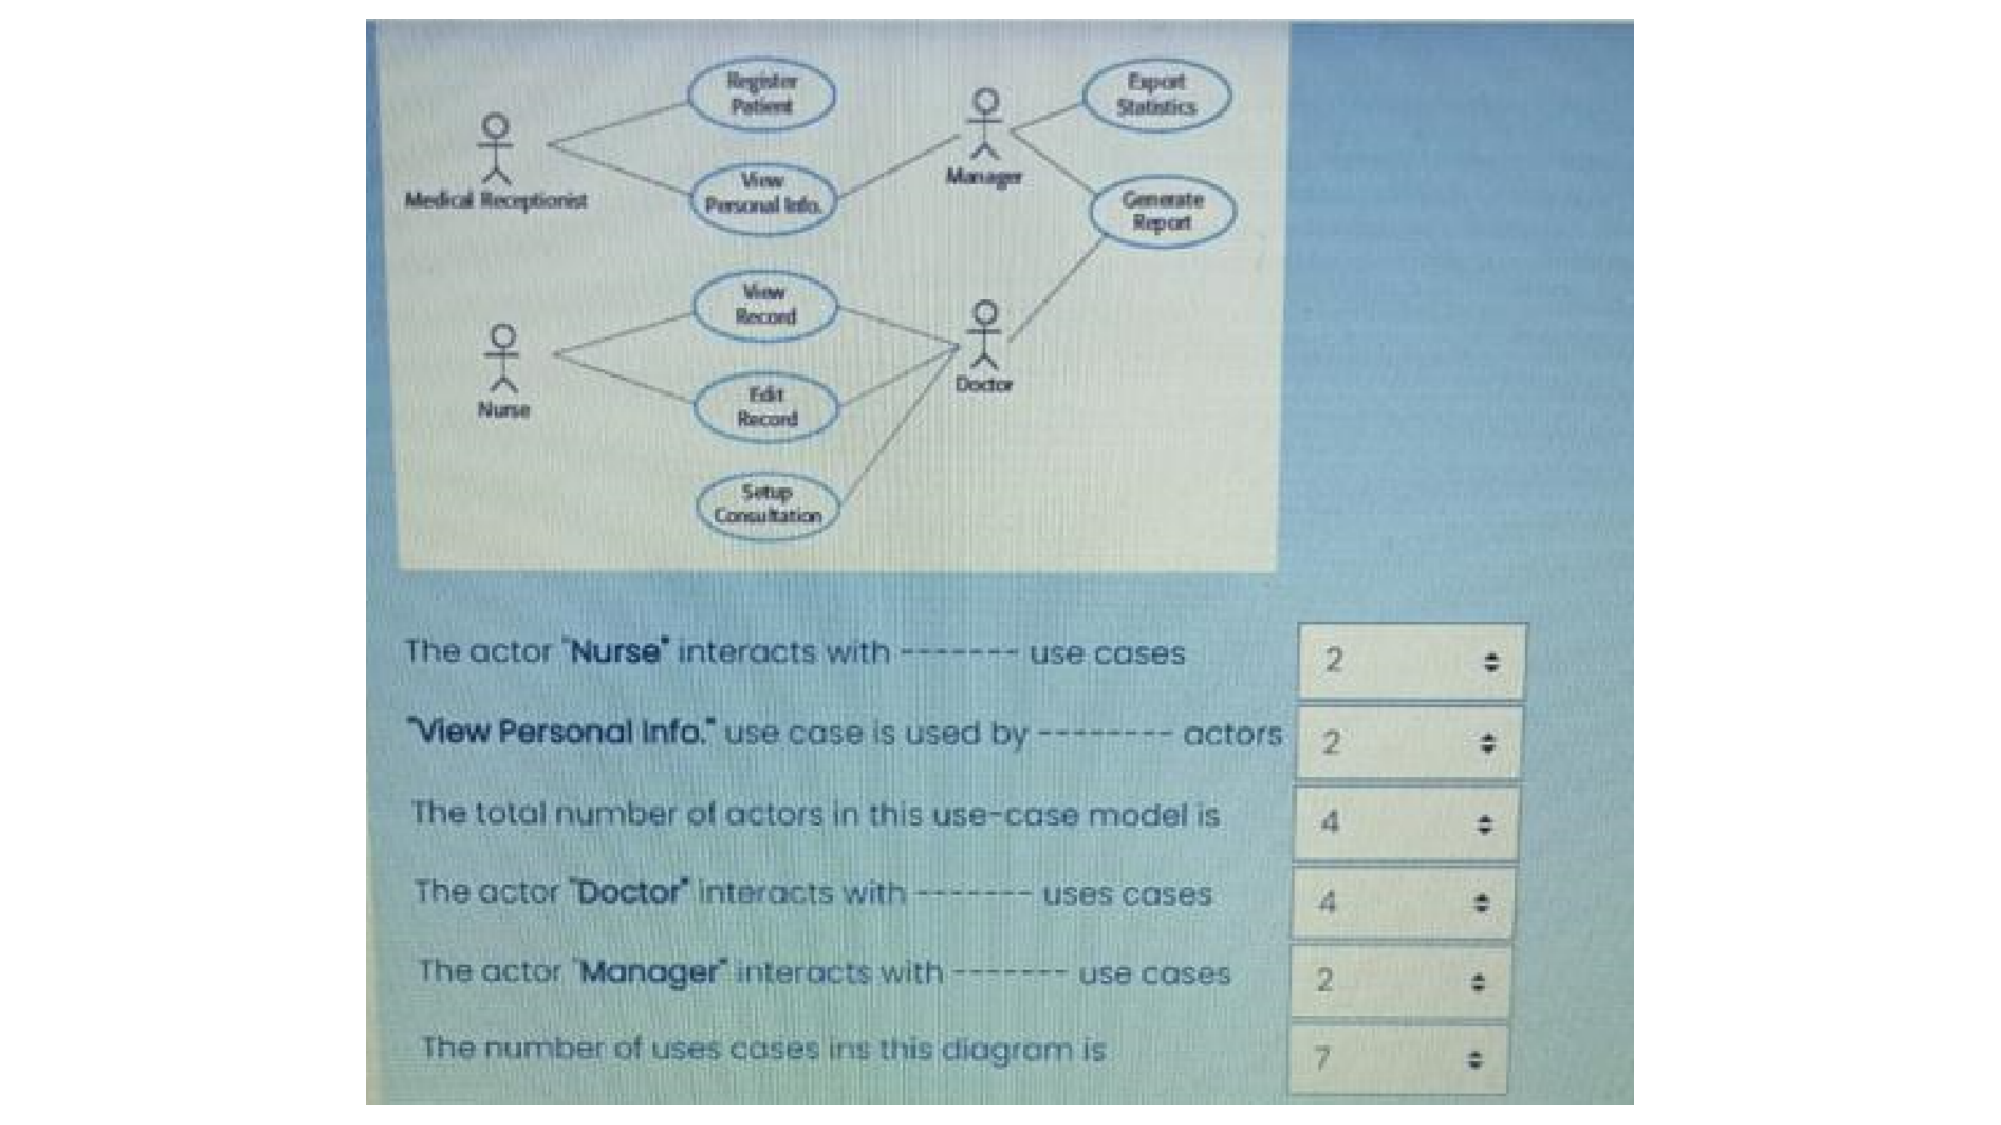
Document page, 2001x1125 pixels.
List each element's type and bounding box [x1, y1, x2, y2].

picture [366, 19, 1634, 1105]
